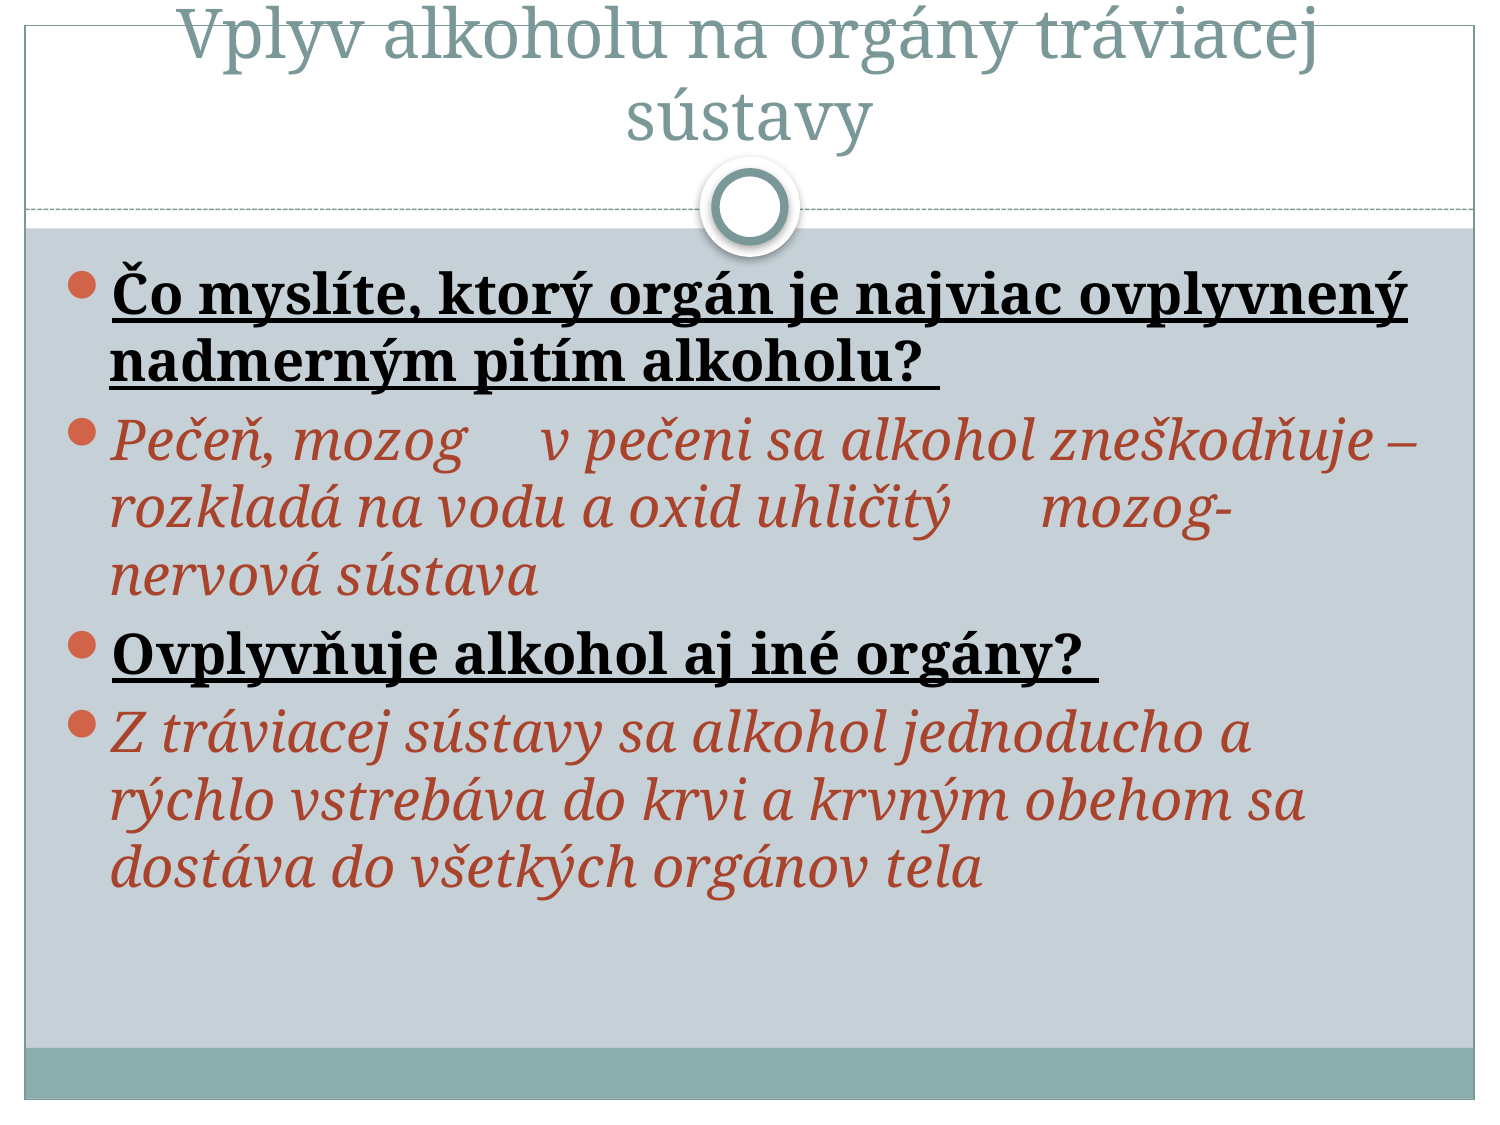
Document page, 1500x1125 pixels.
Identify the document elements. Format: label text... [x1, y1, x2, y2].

title Vplyv alkoholu na orgány tráviacej sústavy [49, 37, 1450, 162]
list Čo myslíte, ktorý orgán je najviac ovplyvnený nadmerným pitím alkoholu? Pečeň, mozog v pečeni sa alkohol zneškodňuje – rozkladá na vodu a oxid uhličitý mozog- nervová sústava Ovplyvňuje alkohol aj iné orgány? Z tráviacej sústavy sa alkohol jednoducho a rýchlo vstrebáva do krvi a krvným obehom sa dostáva do všetkých orgánov tela [49, 250, 1445, 1001]
